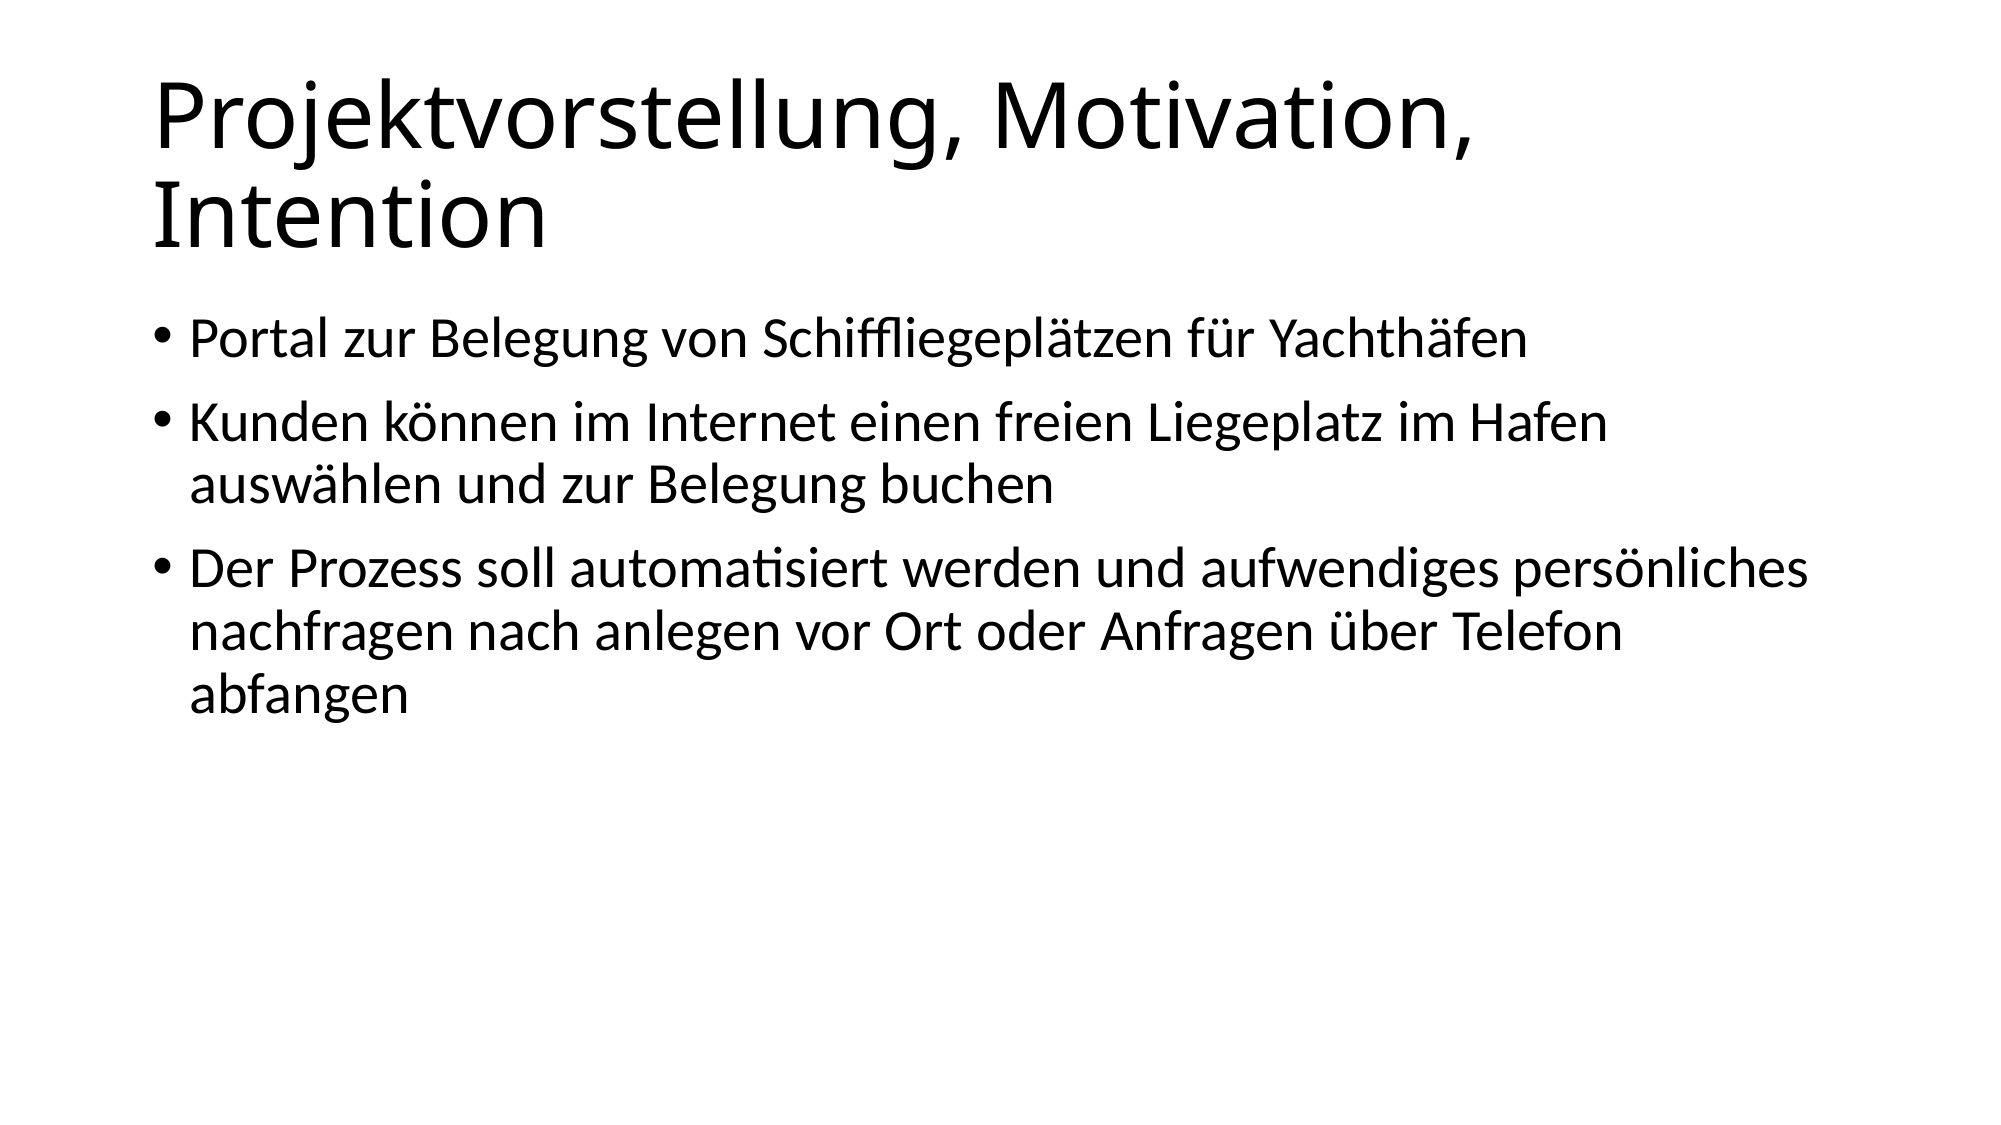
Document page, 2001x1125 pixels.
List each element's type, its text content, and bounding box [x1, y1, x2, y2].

title Projektvorstellung, Motivation, Intention [137, 59, 1863, 278]
list Portal zur Belegung von Schiffliegeplätzen für Yachthäfen Kunden können im Internet einen freien Liegeplatz im Hafen auswählen und zur Belegung buchen Der Prozess soll automatisiert werden und aufwendiges persönliches nachfragen nach anlegen vor Ort oder Anfragen über Telefon abfangen [137, 299, 1863, 1014]
